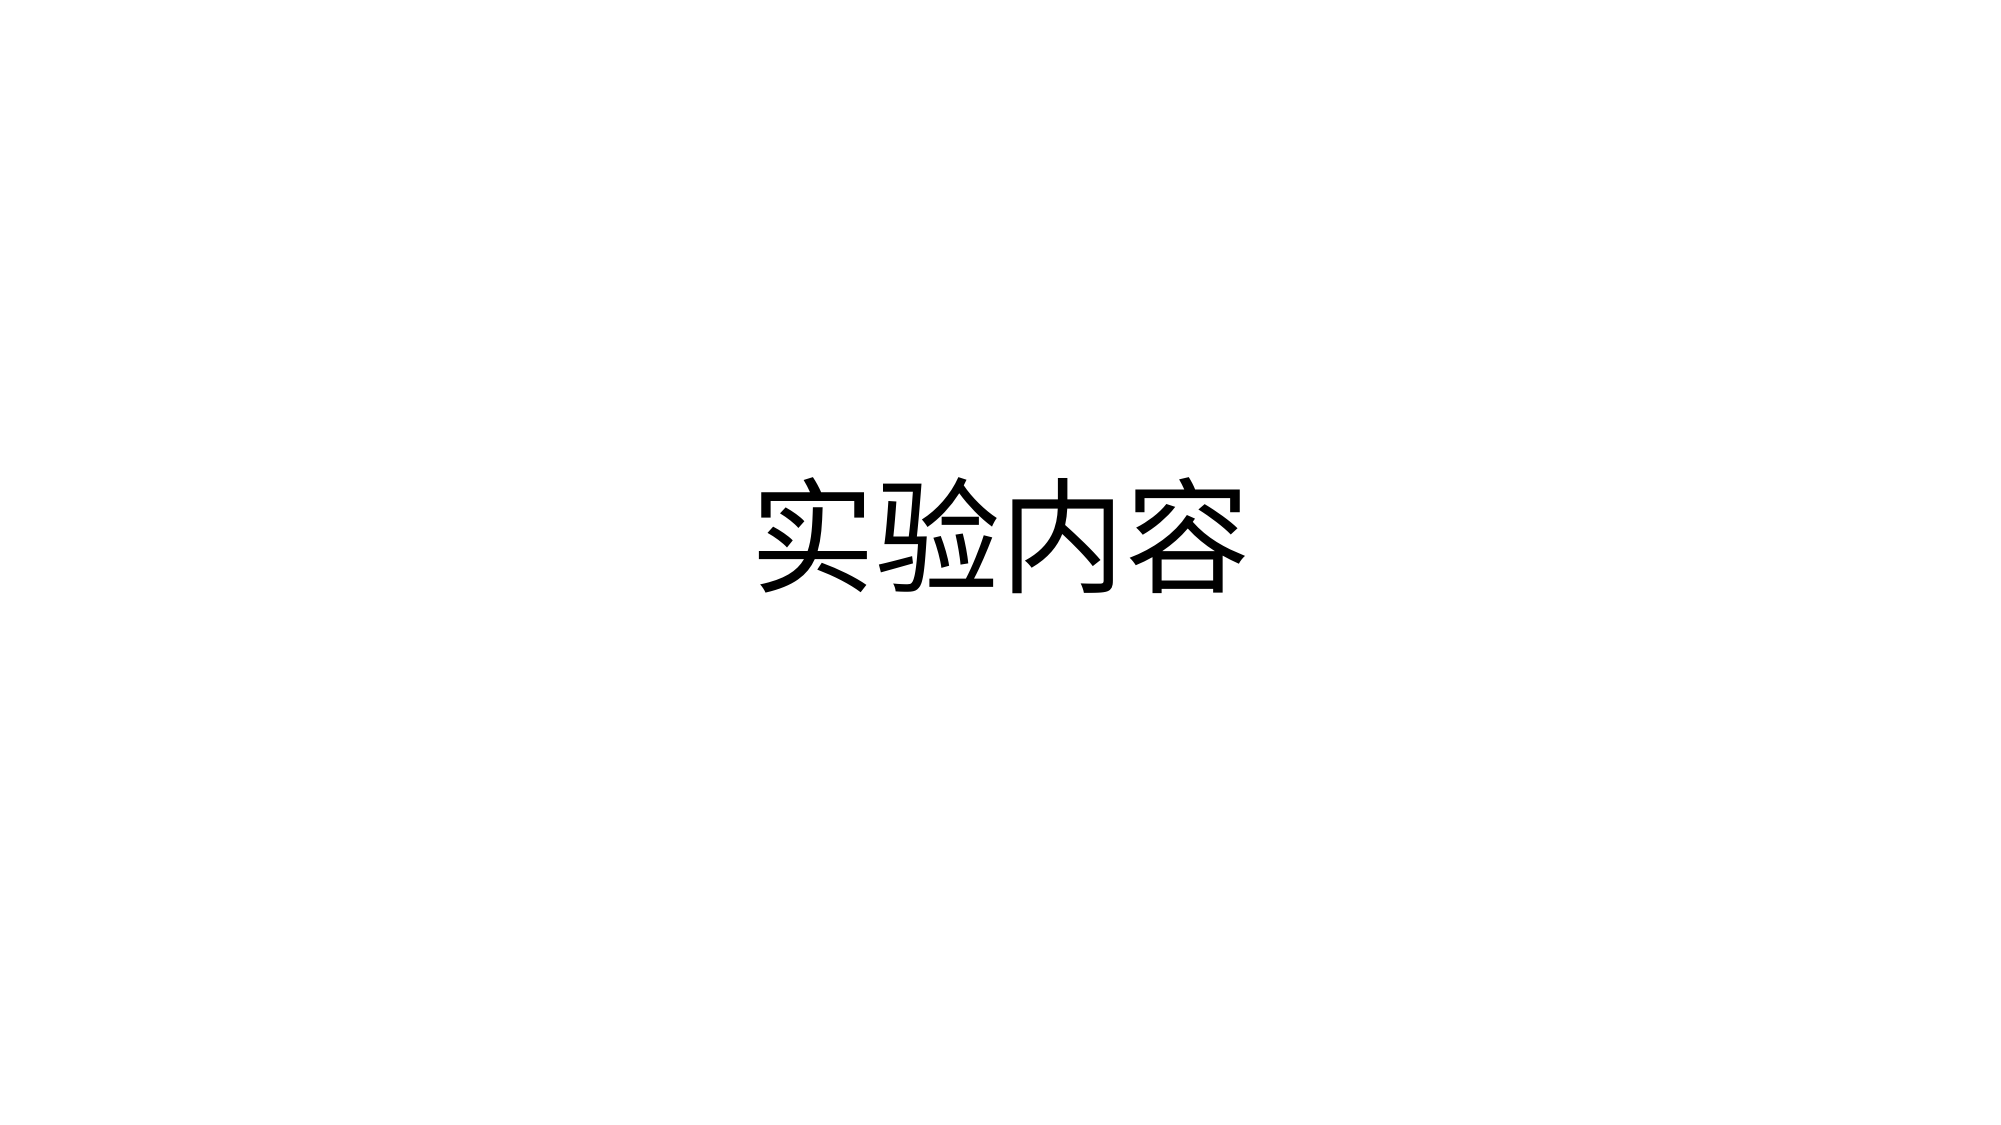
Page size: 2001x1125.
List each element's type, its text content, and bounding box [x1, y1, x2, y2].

text_box 实验内容 [0, 451, 2000, 617]
